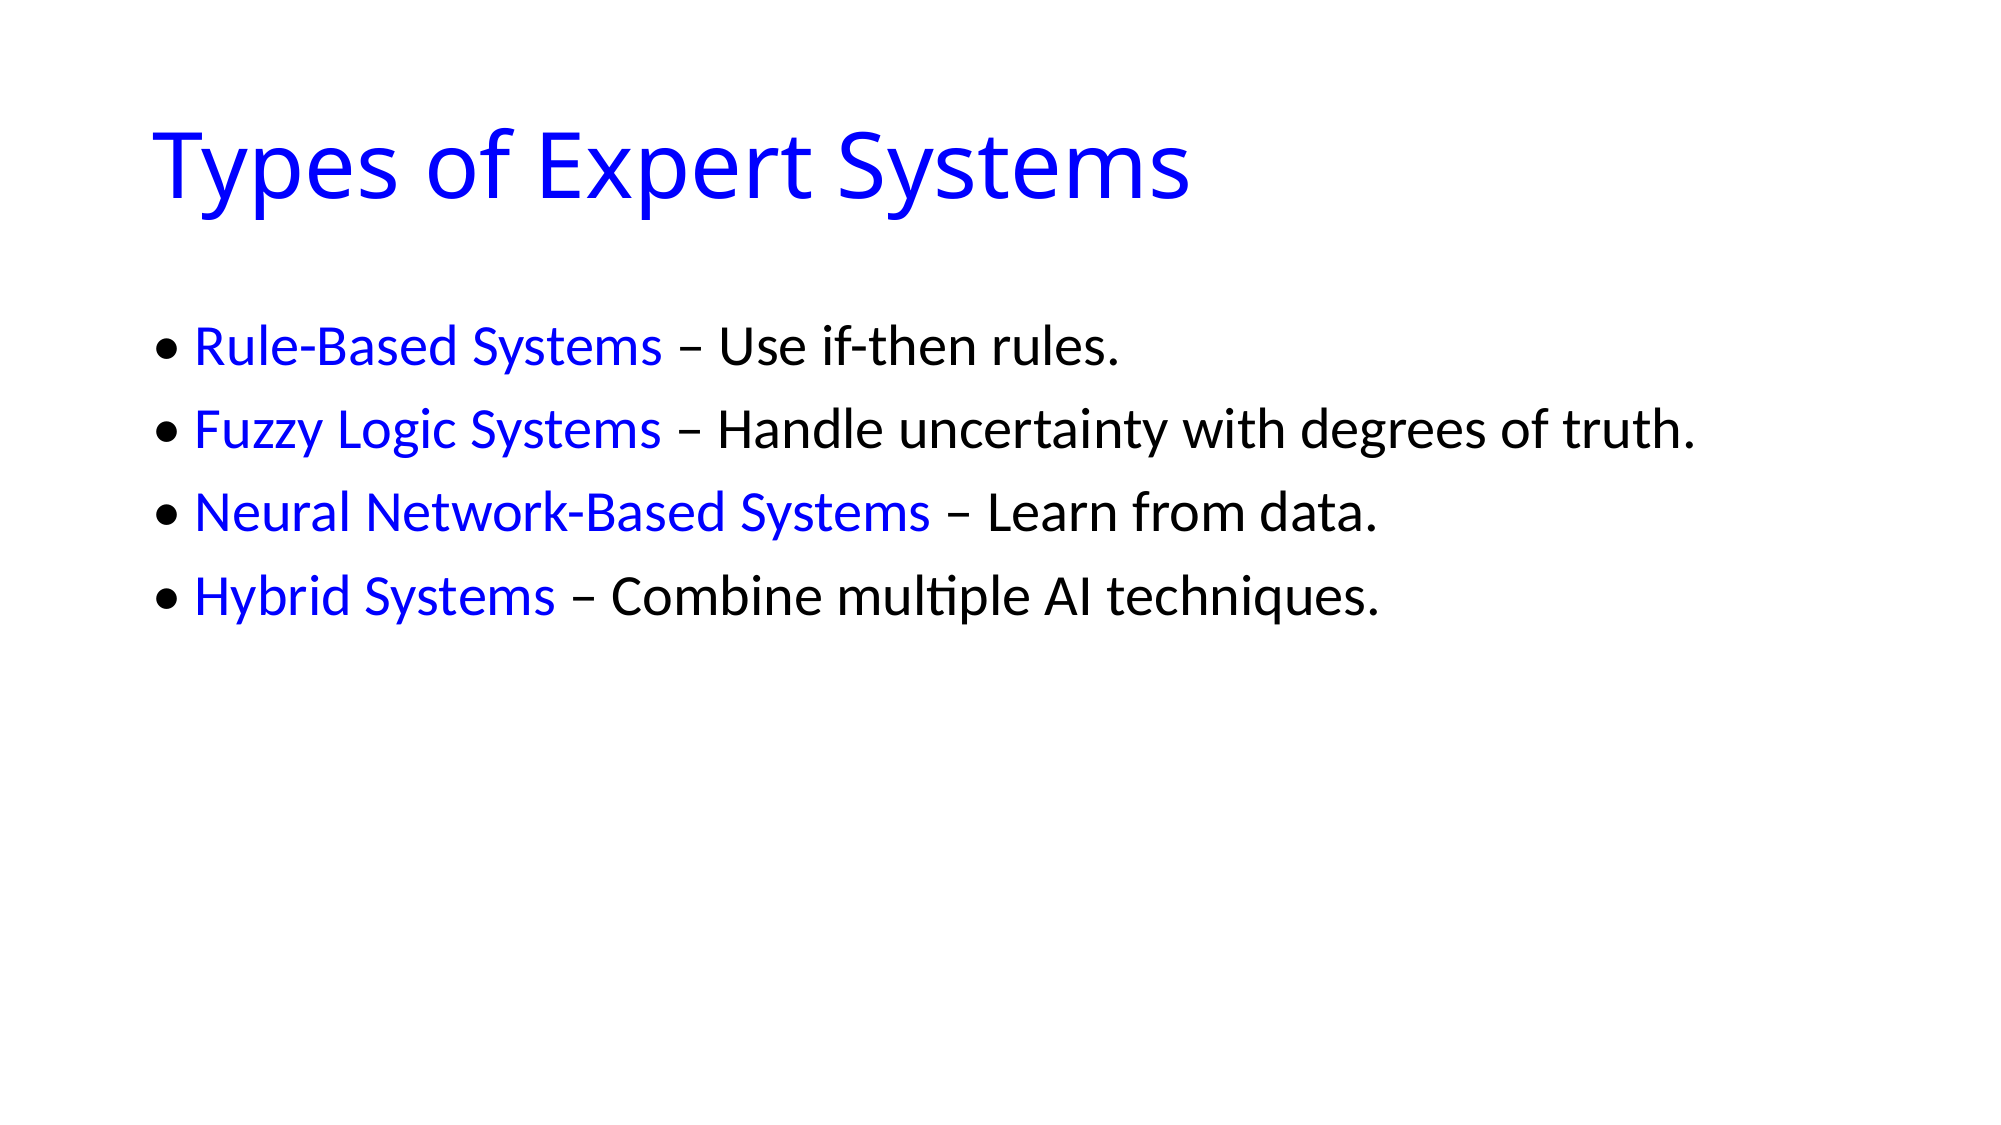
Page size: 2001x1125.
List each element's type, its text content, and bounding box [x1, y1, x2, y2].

title Types of Expert Systems [137, 59, 1863, 278]
list • Rule-Based Systems – Use if-then rules. • Fuzzy Logic Systems – Handle uncertainty with degrees of truth. • Neural Network-Based Systems – Learn from data. • Hybrid Systems – Combine multiple AI techniques. [137, 299, 1863, 1014]
